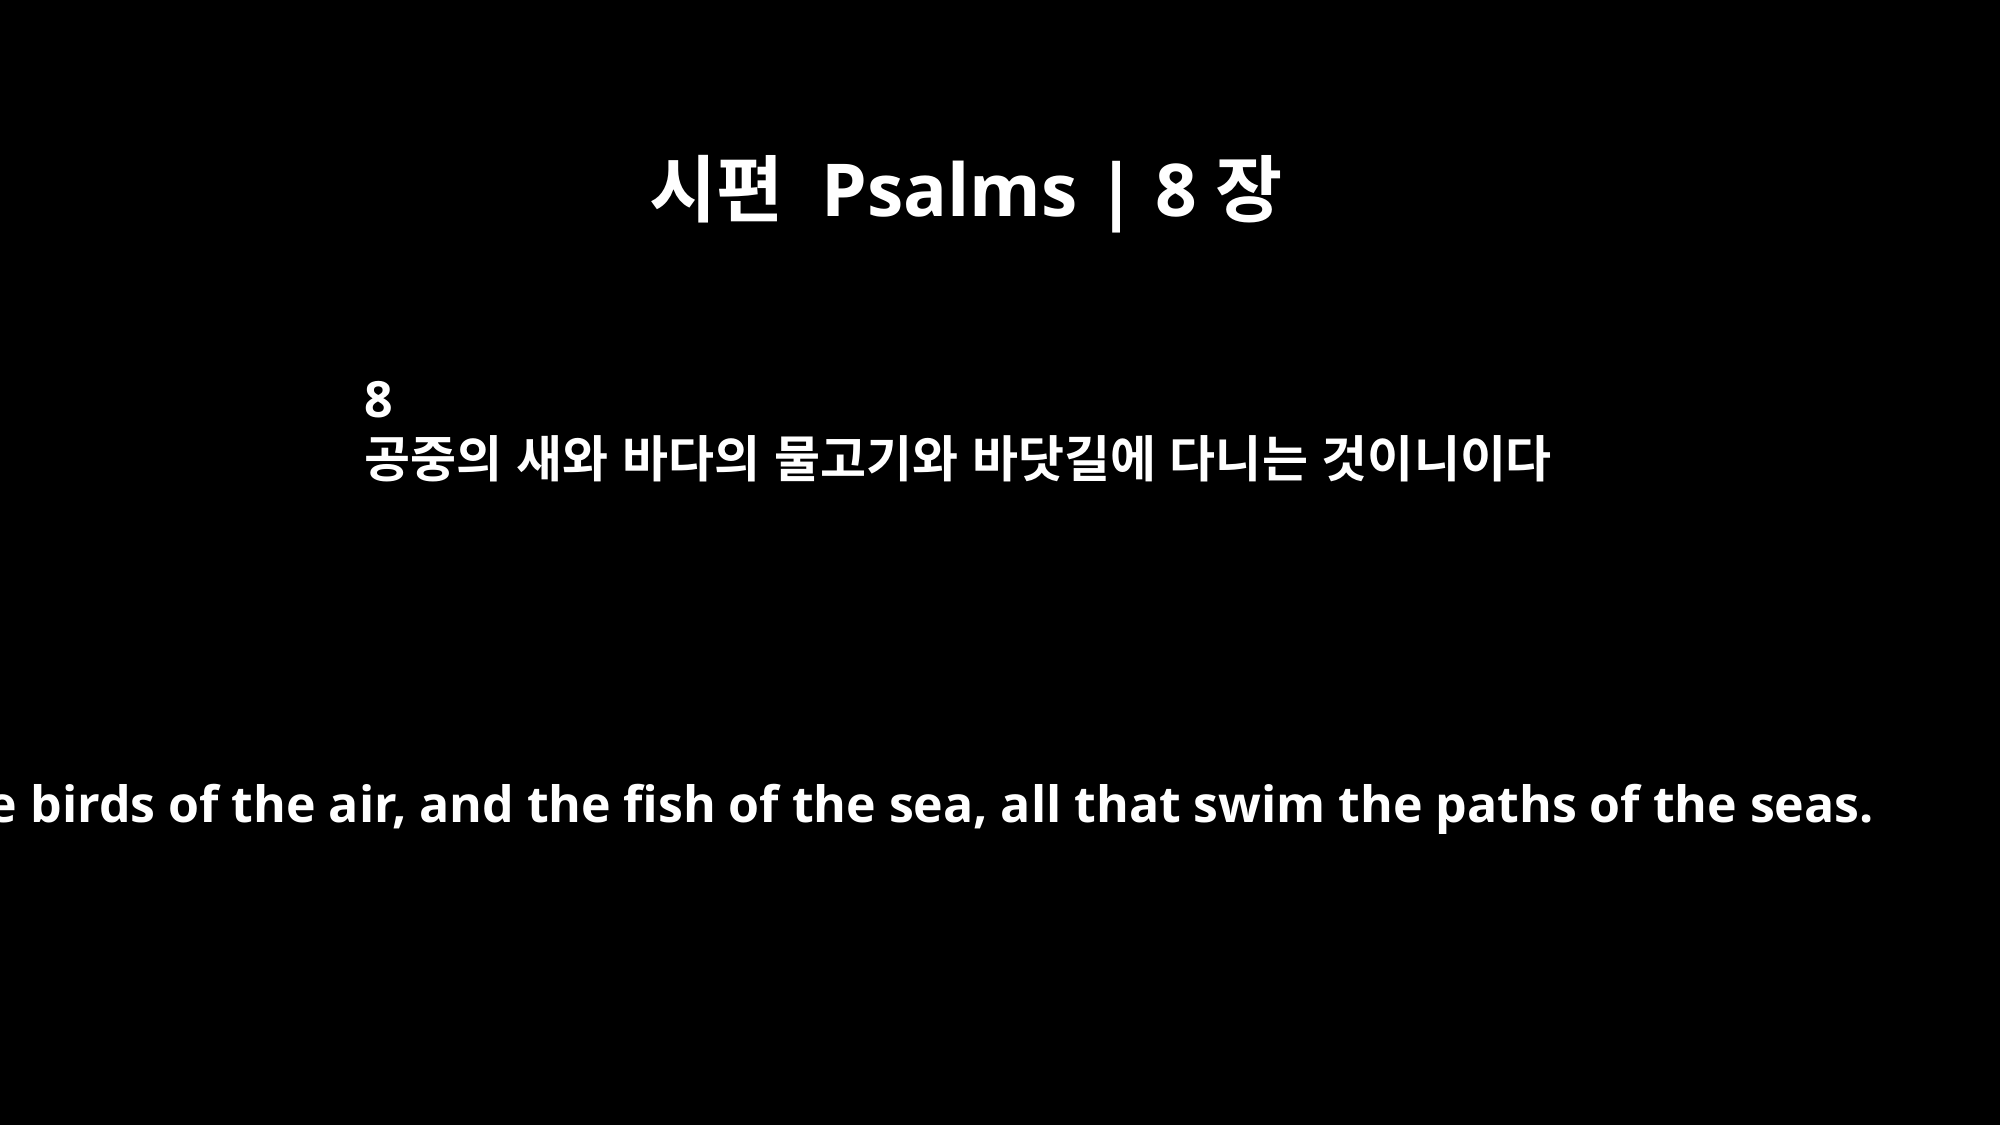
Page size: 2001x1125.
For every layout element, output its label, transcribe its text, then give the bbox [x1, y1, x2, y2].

text_box 시편 Psalms | 8장 [634, 136, 1298, 239]
text_box 8 공중의 새와 바다의 물고기와 바닷길에 다니는 것이니이다 [349, 359, 1568, 495]
text_box the birds of the air, and the fish of the sea, all that swim the paths of the seas. [0, 764, 1889, 840]
